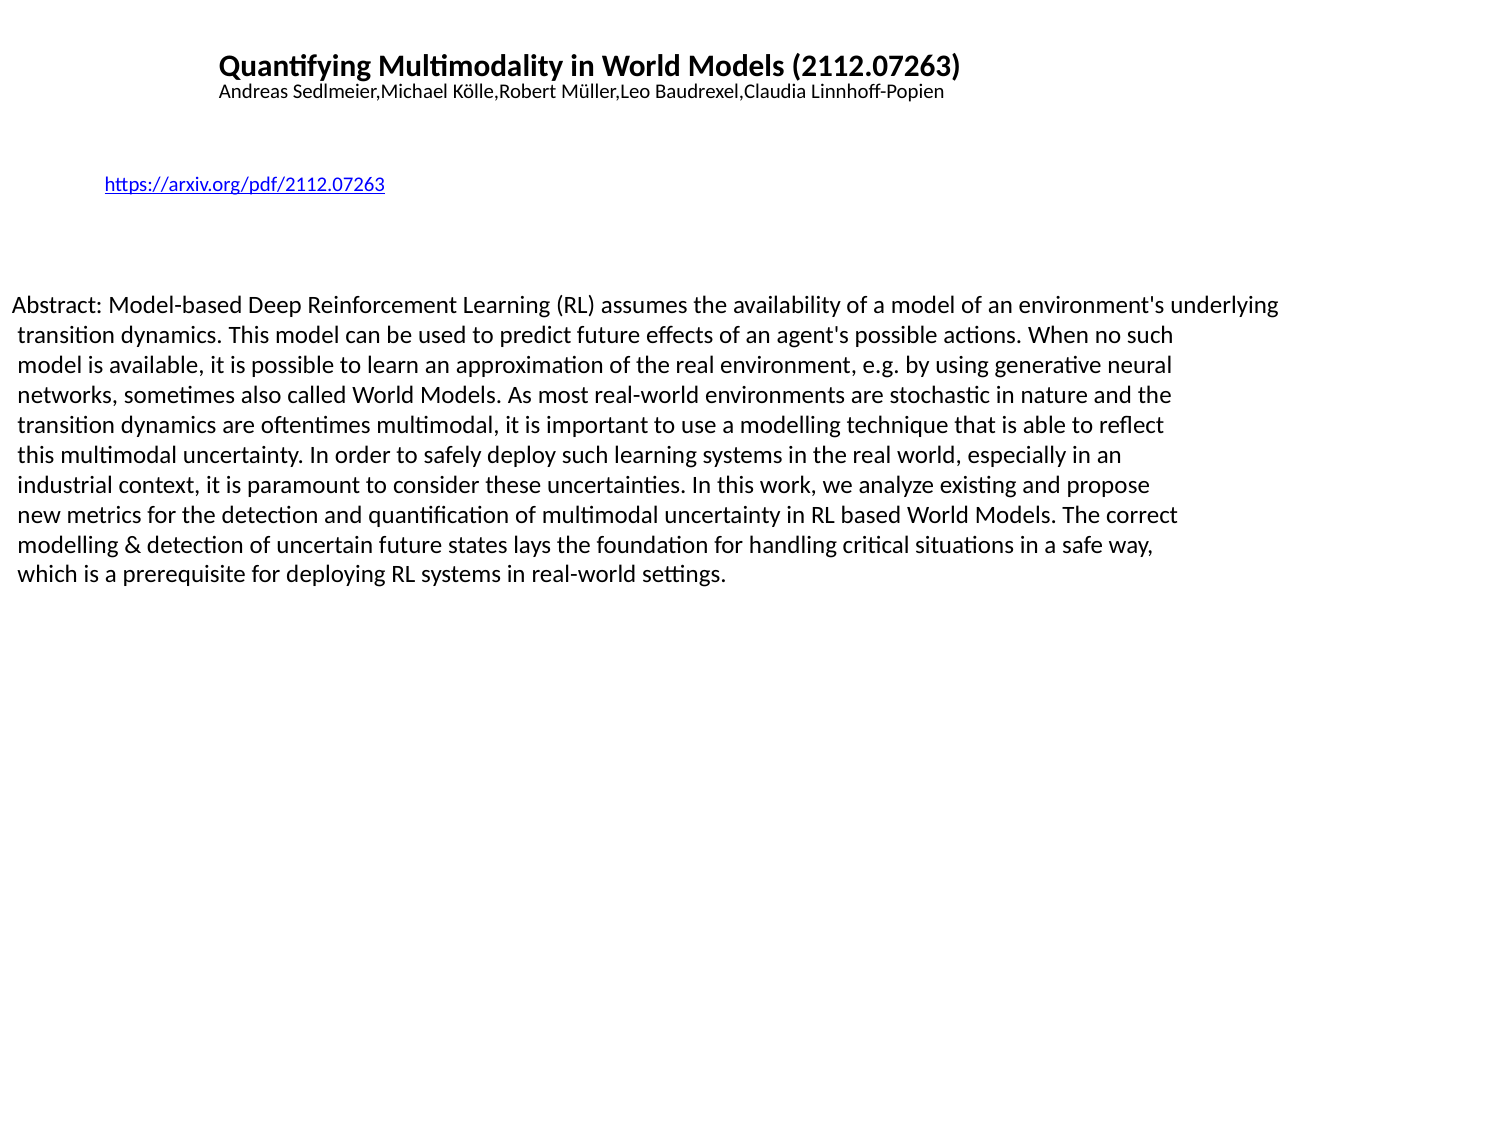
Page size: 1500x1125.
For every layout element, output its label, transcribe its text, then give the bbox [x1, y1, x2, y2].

text_box https://arxiv.org/pdf/2112.07263 [89, 118, 401, 203]
text_box Quantifying Multimodality in World Models (2112.07263) Andreas Sedlmeier,Michael Kölle,Robert Müller,Leo Baudrexel,Claudia Linnhoff-Popien [204, 0, 977, 110]
text_box Abstract: Model-based Deep Reinforcement Learning (RL) assumes the availability of a model of an environment's underlying transition dynamics. This model can be used to predict future effects of an agent's possible actions. When no such model is available, it is possible to learn an approximation of the real environment, e.g. by using generative neural networks, sometimes also called World Models. As most real-world environments are stochastic in nature and the transition dynamics are oftentimes multimodal, it is important to use a modelling technique that is able to reflect this multimodal uncertainty. In order to safely deploy such learning systems in the real world, especially in an industrial context, it is paramount to consider these uncertainties. In this work, we analyze existing and propose new metrics for the detection and quantification of multimodal uncertainty in RL based World Models. The correct modelling & detection of uncertain future states lays the foundation for handling critical situations in a safe way, which is a prerequisite for deploying RL systems in real-world settings. [0, 236, 1302, 651]
